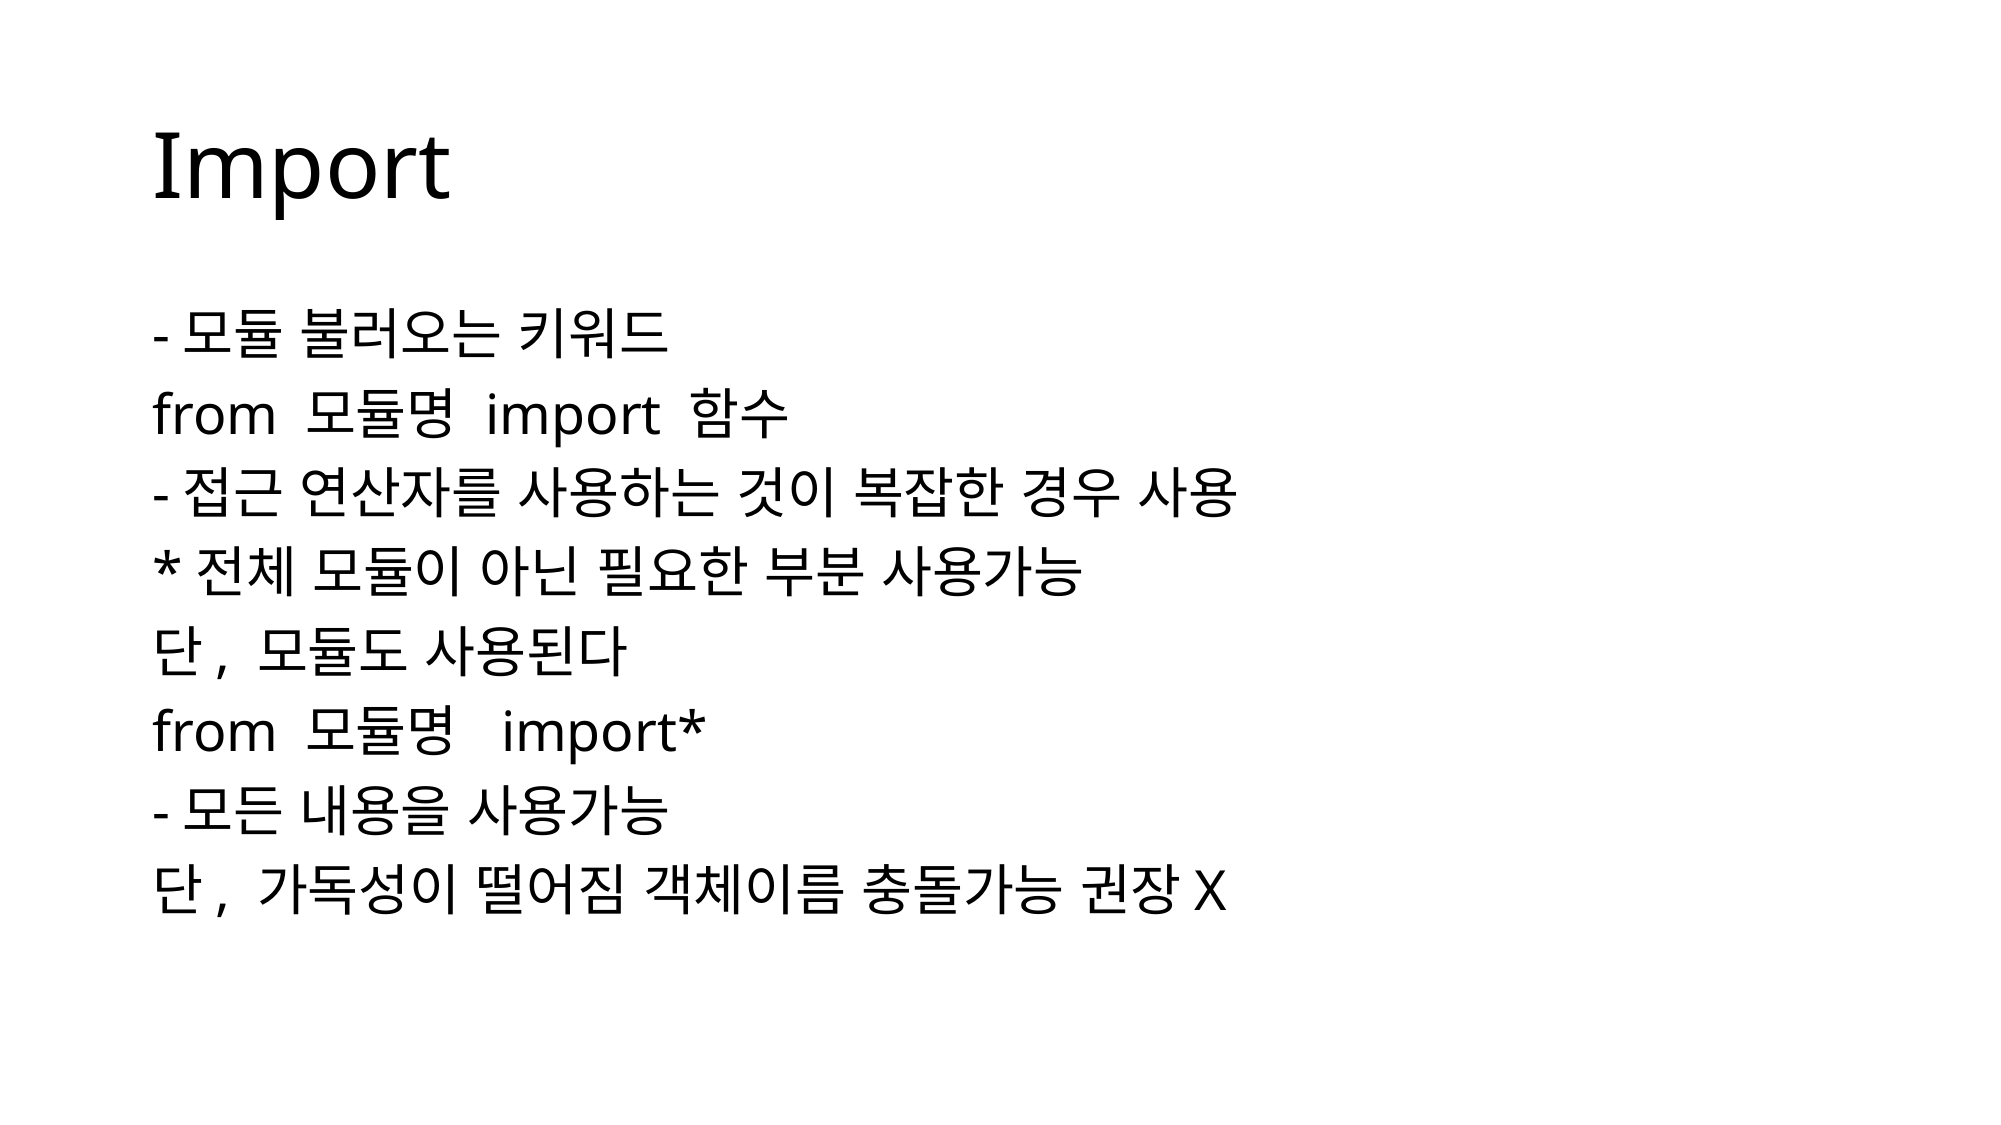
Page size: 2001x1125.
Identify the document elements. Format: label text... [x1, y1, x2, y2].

list -모듈 불러오는 키워드 from 모듈명 import 함수 -접근 연산자를 사용하는 것이 복잡한 경우 사용 *전체 모듈이 아닌 필요한 부분 사용가능 단, 모듈도 사용된다 from 모듈명 import* -모든 내용을 사용가능 단, 가독성이 떨어짐 객체이름 충돌가능 권장X [137, 299, 1863, 1014]
title Import [137, 59, 1863, 278]
